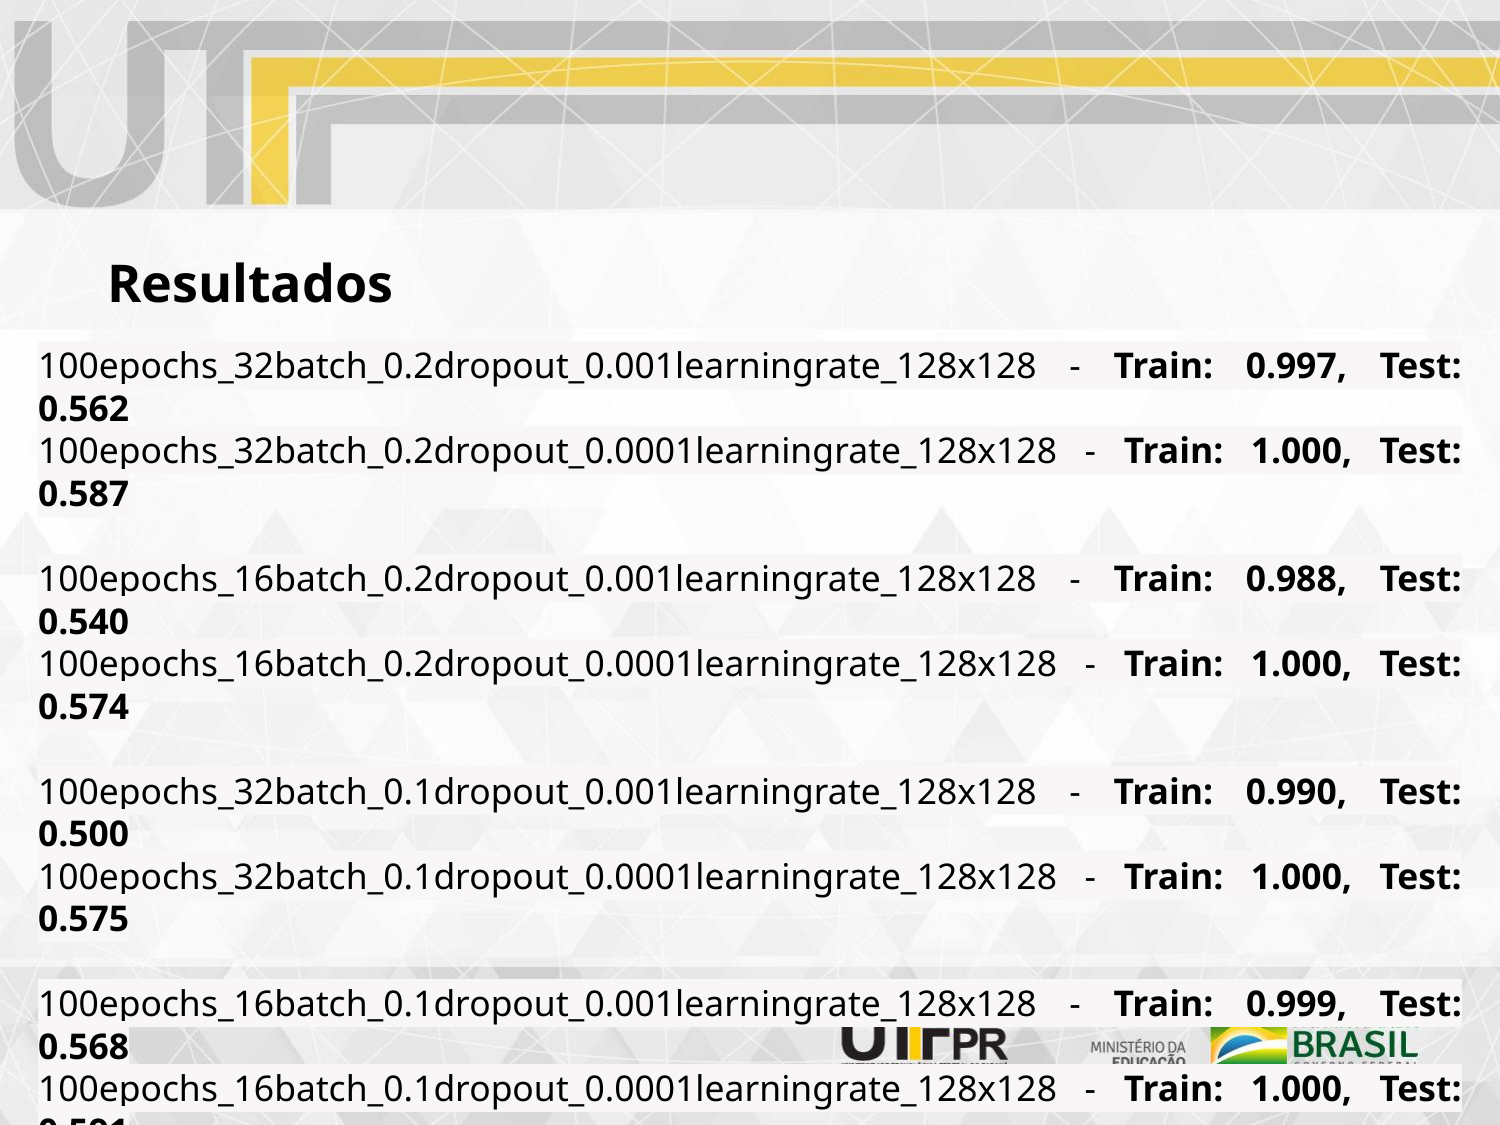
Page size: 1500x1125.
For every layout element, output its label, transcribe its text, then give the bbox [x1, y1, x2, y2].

text_box 100epochs_32batch_0.2dropout_0.001learningrate_128x128 - Train: 0.997, Test: 0.562 100epochs_32batch_0.2dropout_0.0001learningrate_128x128 - Train: 1.000, Test: 0.587 100epochs_16batch_0.2dropout_0.001learningrate_128x128 - Train: 0.988, Test: 0.540 100epochs_16batch_0.2dropout_0.0001learningrate_128x128 - Train: 1.000, Test: 0.574 100epochs_32batch_0.1dropout_0.001learningrate_128x128 - Train: 0.990, Test: 0.500 100epochs_32batch_0.1dropout_0.0001learningrate_128x128 - Train: 1.000, Test: 0.575 100epochs_16batch_0.1dropout_0.001learningrate_128x128 - Train: 0.999, Test: 0.568 100epochs_16batch_0.1dropout_0.0001learningrate_128x128 - Train: 1.000, Test: 0.591 [23, 328, 1477, 1125]
text_box Resultados [92, 235, 1387, 328]
picture [0, 0, 1500, 1125]
